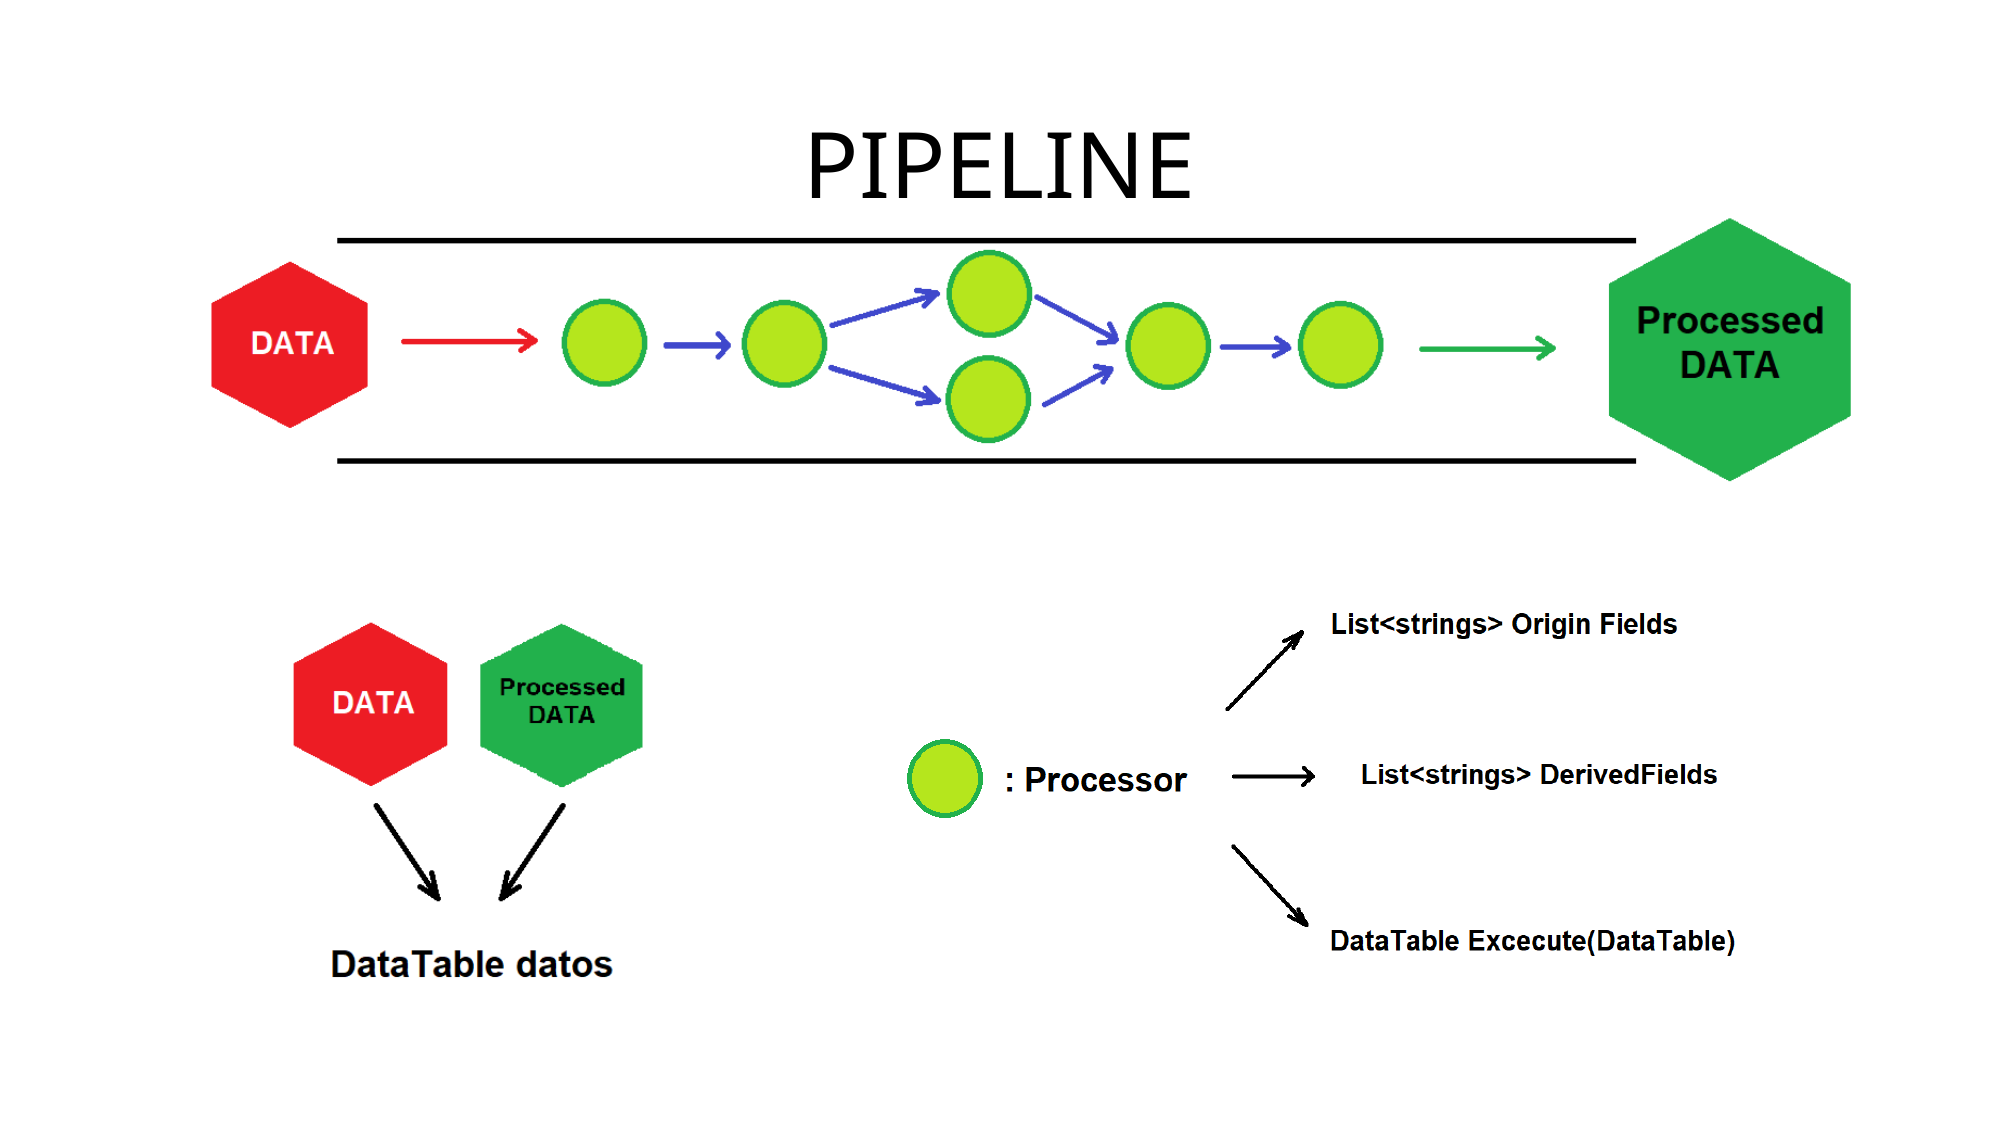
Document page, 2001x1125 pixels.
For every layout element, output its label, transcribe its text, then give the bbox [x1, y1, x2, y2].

picture [1228, 742, 1740, 807]
picture [1209, 579, 1697, 719]
picture [1228, 840, 1747, 970]
picture [219, 579, 682, 1008]
title PIPELINE [137, 59, 1863, 278]
picture [897, 728, 1196, 824]
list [179, 213, 1905, 492]
